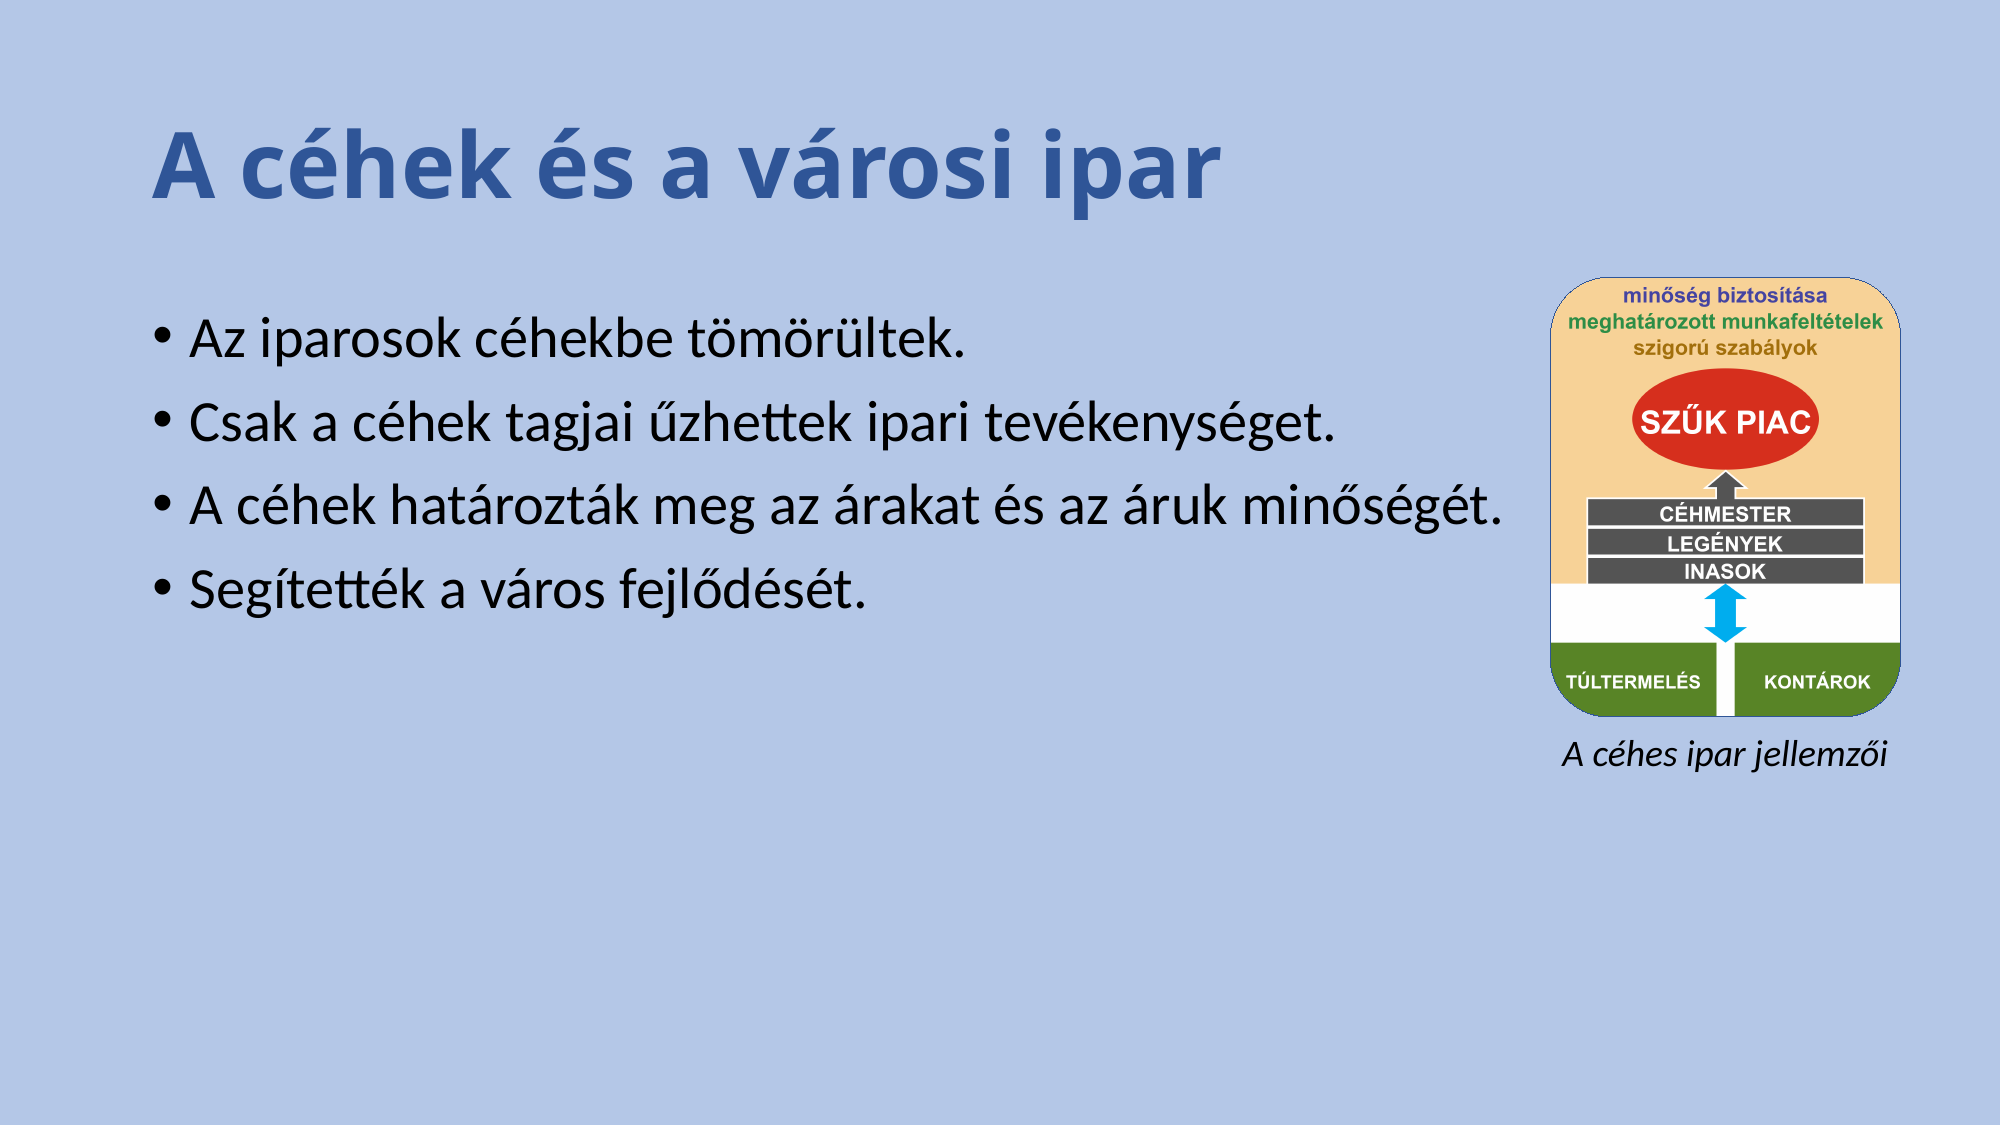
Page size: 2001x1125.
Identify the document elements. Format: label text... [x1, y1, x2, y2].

list Az iparosok céhekbe tömörültek. Csak a céhek tagjai űzhettek ipari tevékenységet. A céhek határozták meg az árakat és az áruk minőségét. Segítették a város fejlődését. [137, 299, 1863, 1014]
picture [1550, 277, 1901, 717]
text_box A céhes ipar jellemzői [1547, 721, 1904, 781]
title A céhek és a városi ipar [137, 59, 1863, 278]
